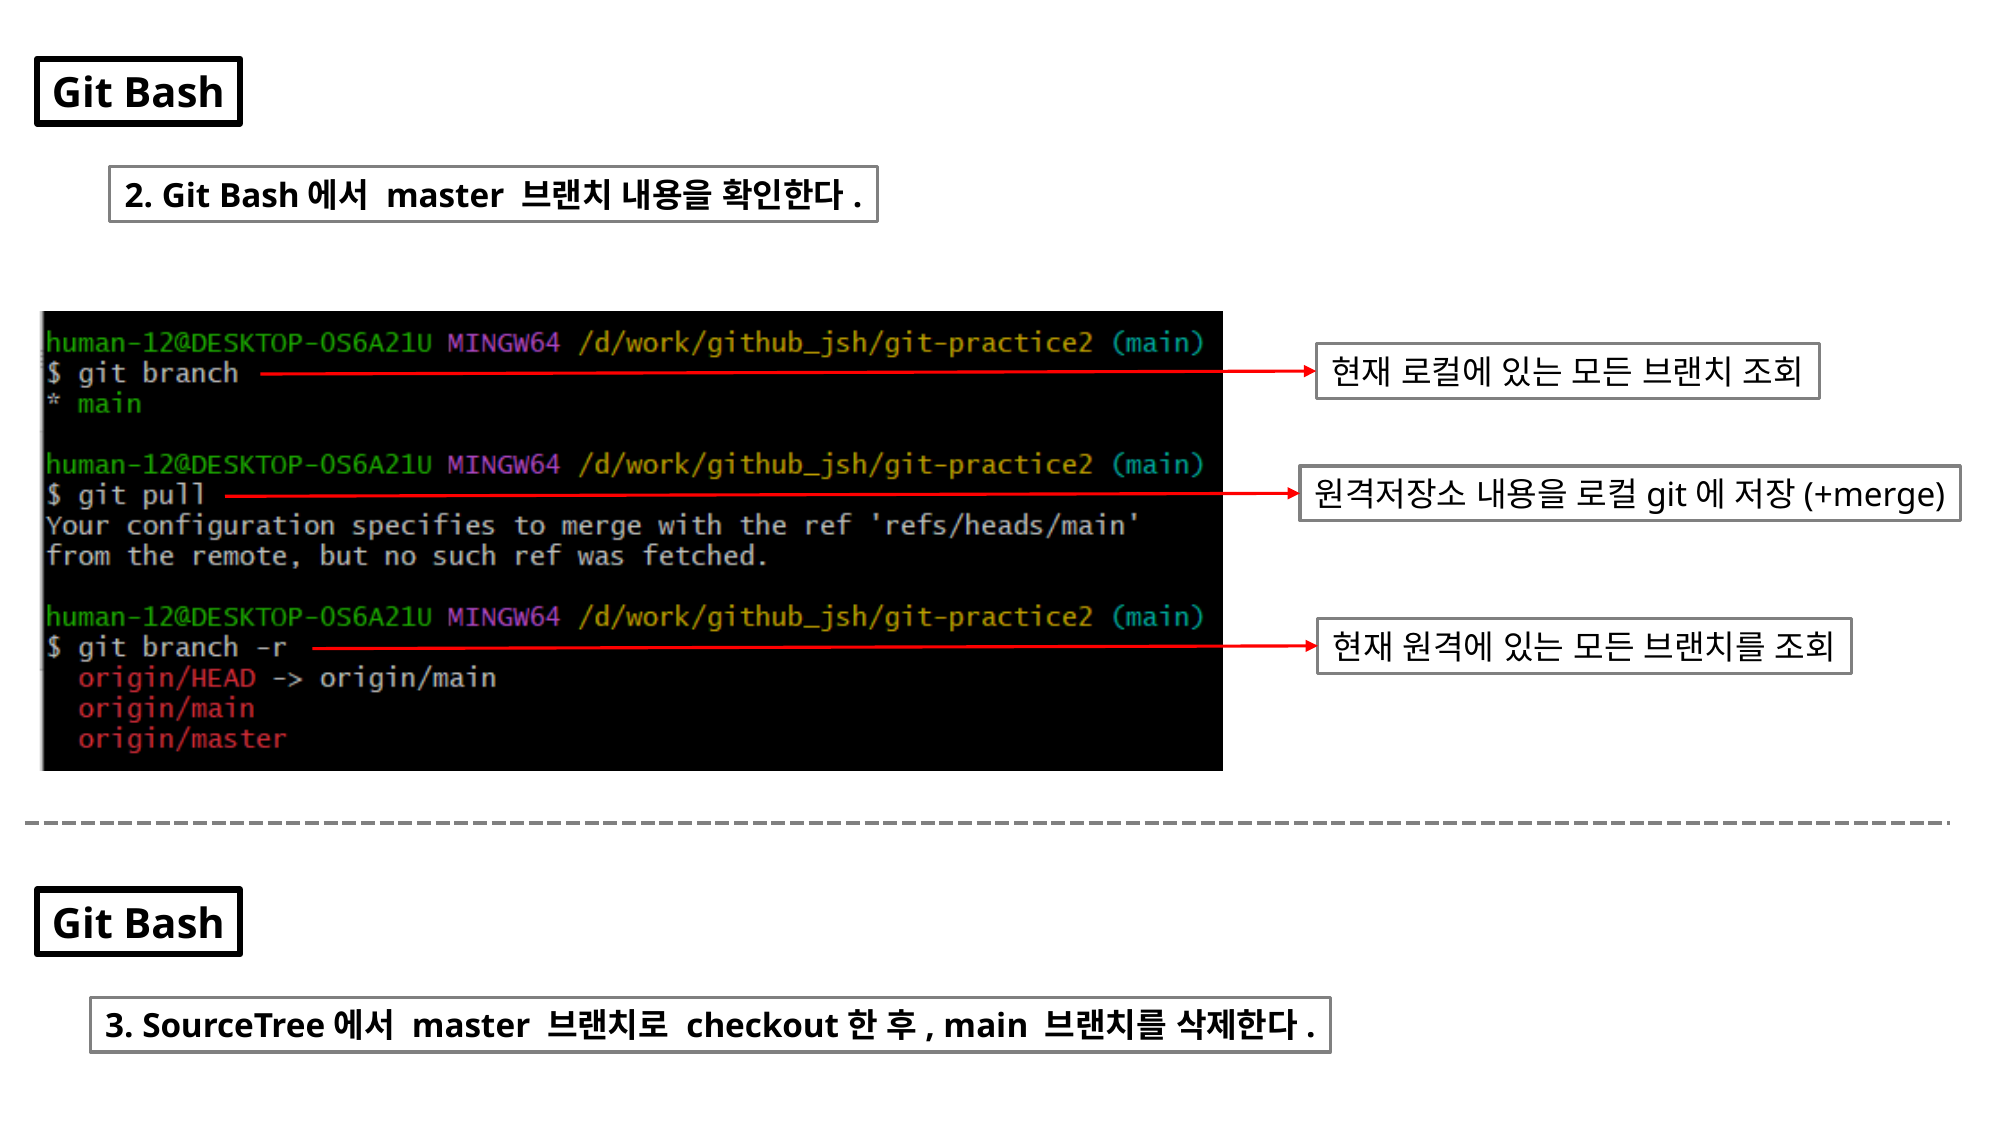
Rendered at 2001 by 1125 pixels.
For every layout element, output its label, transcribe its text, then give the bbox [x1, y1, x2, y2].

text_box 현재 원격에 있는 모든 브랜치를 조회 [1317, 618, 1852, 674]
text_box Git Bash [37, 889, 240, 955]
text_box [224, 493, 1288, 497]
text_box 원격저장소 내용을 로컬git에 저장(+merge) [1299, 465, 1961, 521]
text_box 현재 로컬에 있는 모든 브랜치 조회 [1316, 343, 1820, 399]
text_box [260, 371, 1288, 375]
text_box 3. SourceTree에서 master 브랜치로 checkout한 후, main 브랜치를 삭제한다. [90, 997, 1331, 1052]
text_box 2. Git Bash에서 master 브랜치 내용을 확인한다. [109, 166, 878, 222]
text_box Git Bash [37, 58, 240, 124]
picture [39, 311, 1223, 771]
